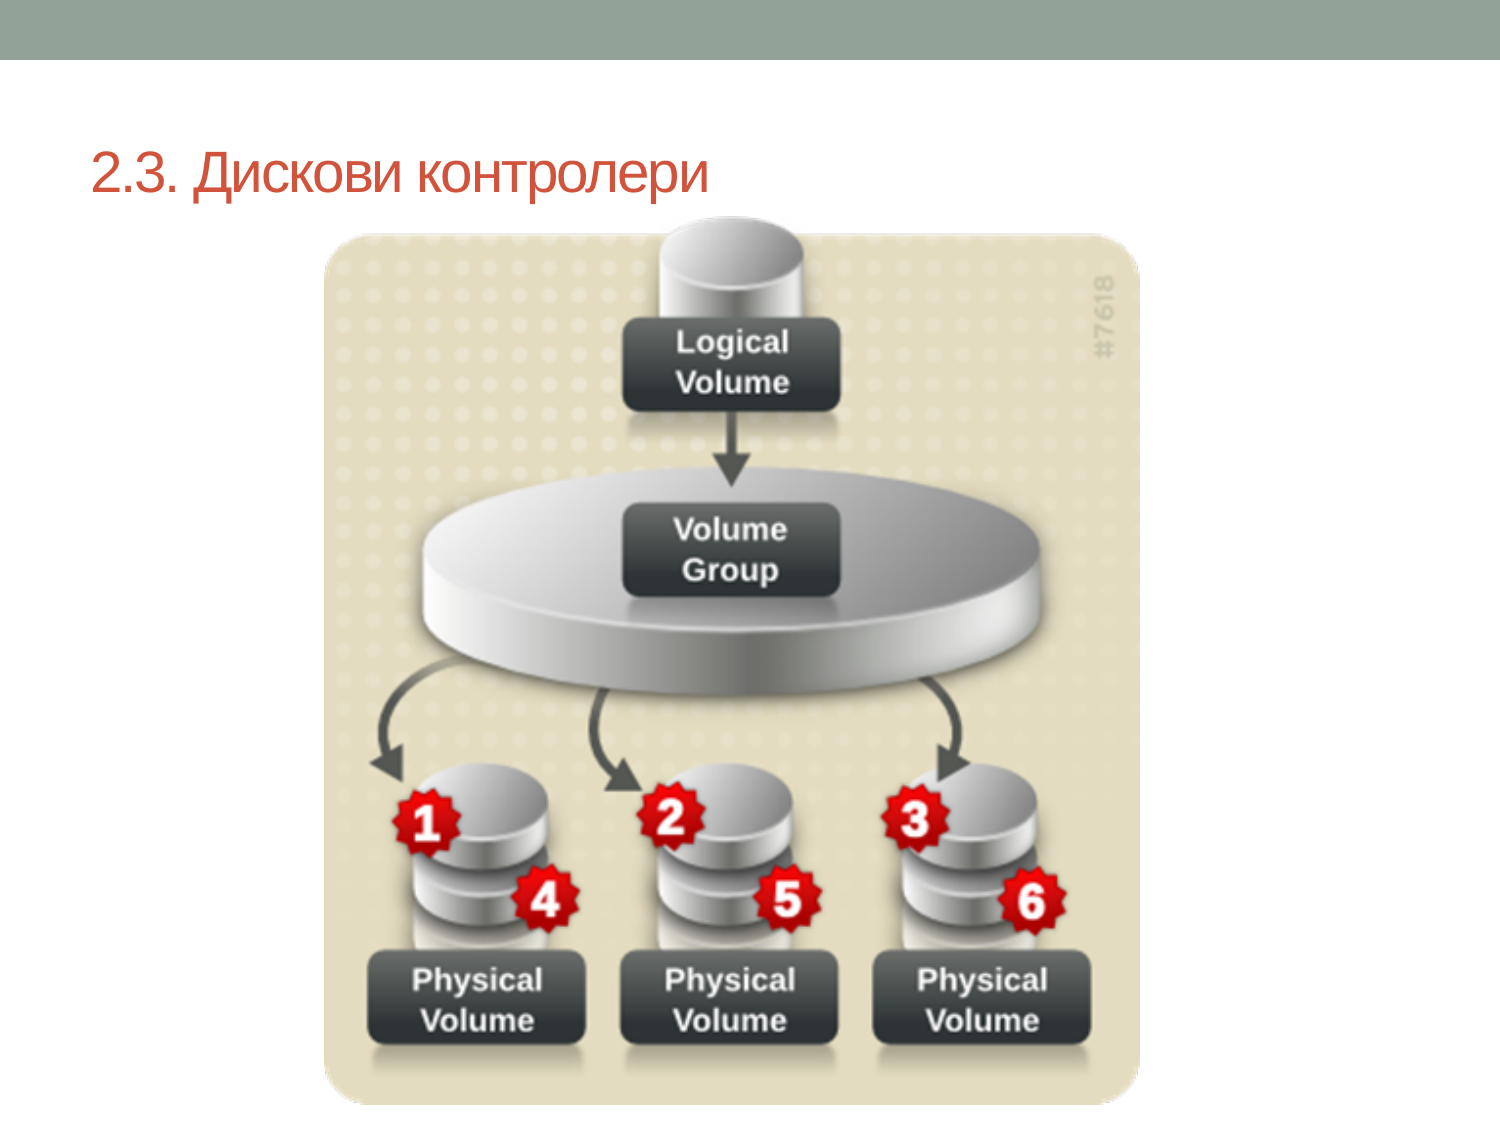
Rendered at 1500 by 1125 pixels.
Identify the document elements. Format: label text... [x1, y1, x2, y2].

title 2.3. Дискови контролери [75, 87, 1425, 250]
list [324, 212, 1140, 1105]
